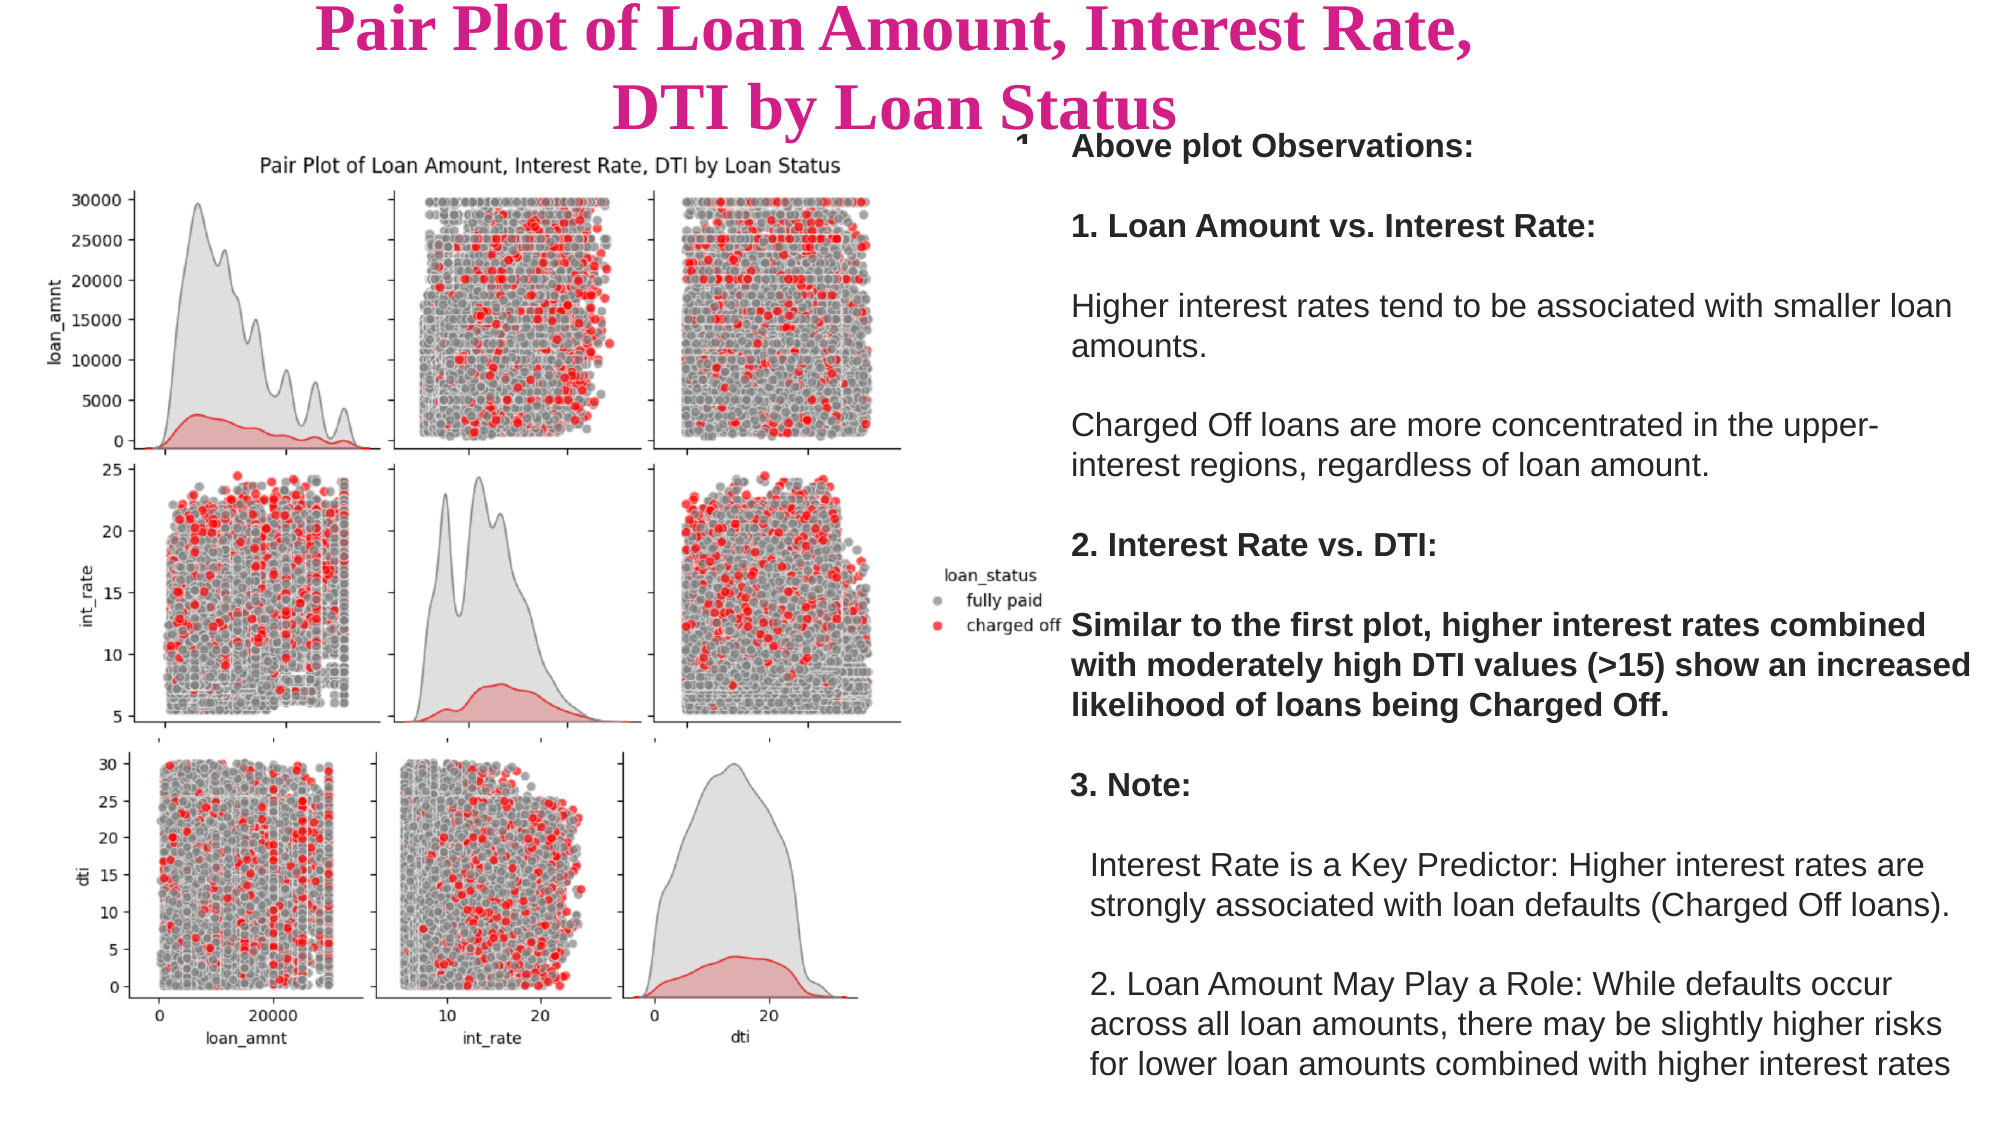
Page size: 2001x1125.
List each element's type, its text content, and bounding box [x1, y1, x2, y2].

picture [34, 738, 1021, 1051]
picture [34, 143, 1067, 729]
text_box Above plot Observations: 1. Loan Amount vs. Interest Rate: Higher interest rates tend to be associated with smaller loan amounts. Charged Off loans are more concentrated in the upper-interest regions, regardless of loan amount. 2. Interest Rate vs. DTI: Similar to the first plot, higher interest rates combined with moderately high DTI values (>15) show an increased likelihood of loans being Charged Off. 3. Note: Interest Rate is a Key Predictor: Higher interest rates are strongly associated with loan defaults (Charged Off loans). 2. Loan Amount May Play a Role: While defaults occur across all loan amounts, there may be slightly higher risks for lower loan amounts combined with higher interest rates [999, 116, 2000, 1090]
title Pair Plot of Loan Amount, Interest Rate, DTI by Loan Status [278, 24, 1512, 102]
